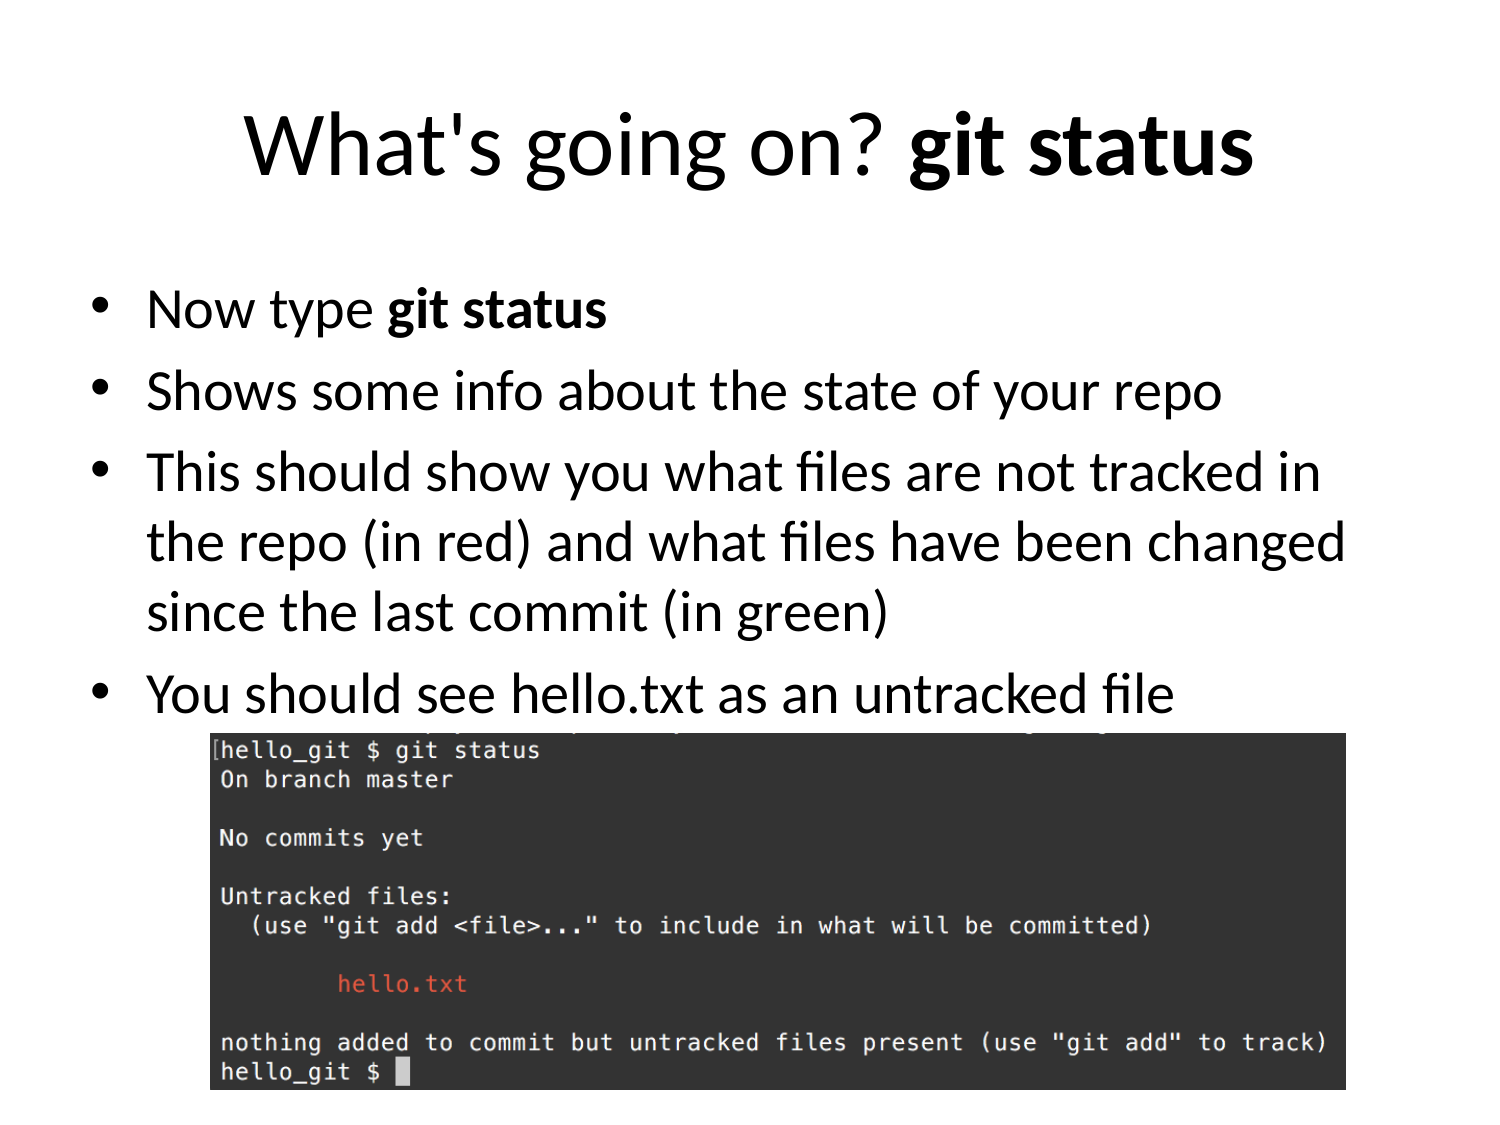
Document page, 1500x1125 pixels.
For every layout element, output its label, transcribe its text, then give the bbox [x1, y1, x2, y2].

list Now type git status Shows some info about the state of your repo This should show you what files are not tracked in the repo (in red) and what files have been changed since the last commit (in green) You should see hello.txt as an untracked file [75, 262, 1425, 1005]
picture [210, 733, 1346, 1091]
title What's going on? git status [75, 45, 1425, 233]
